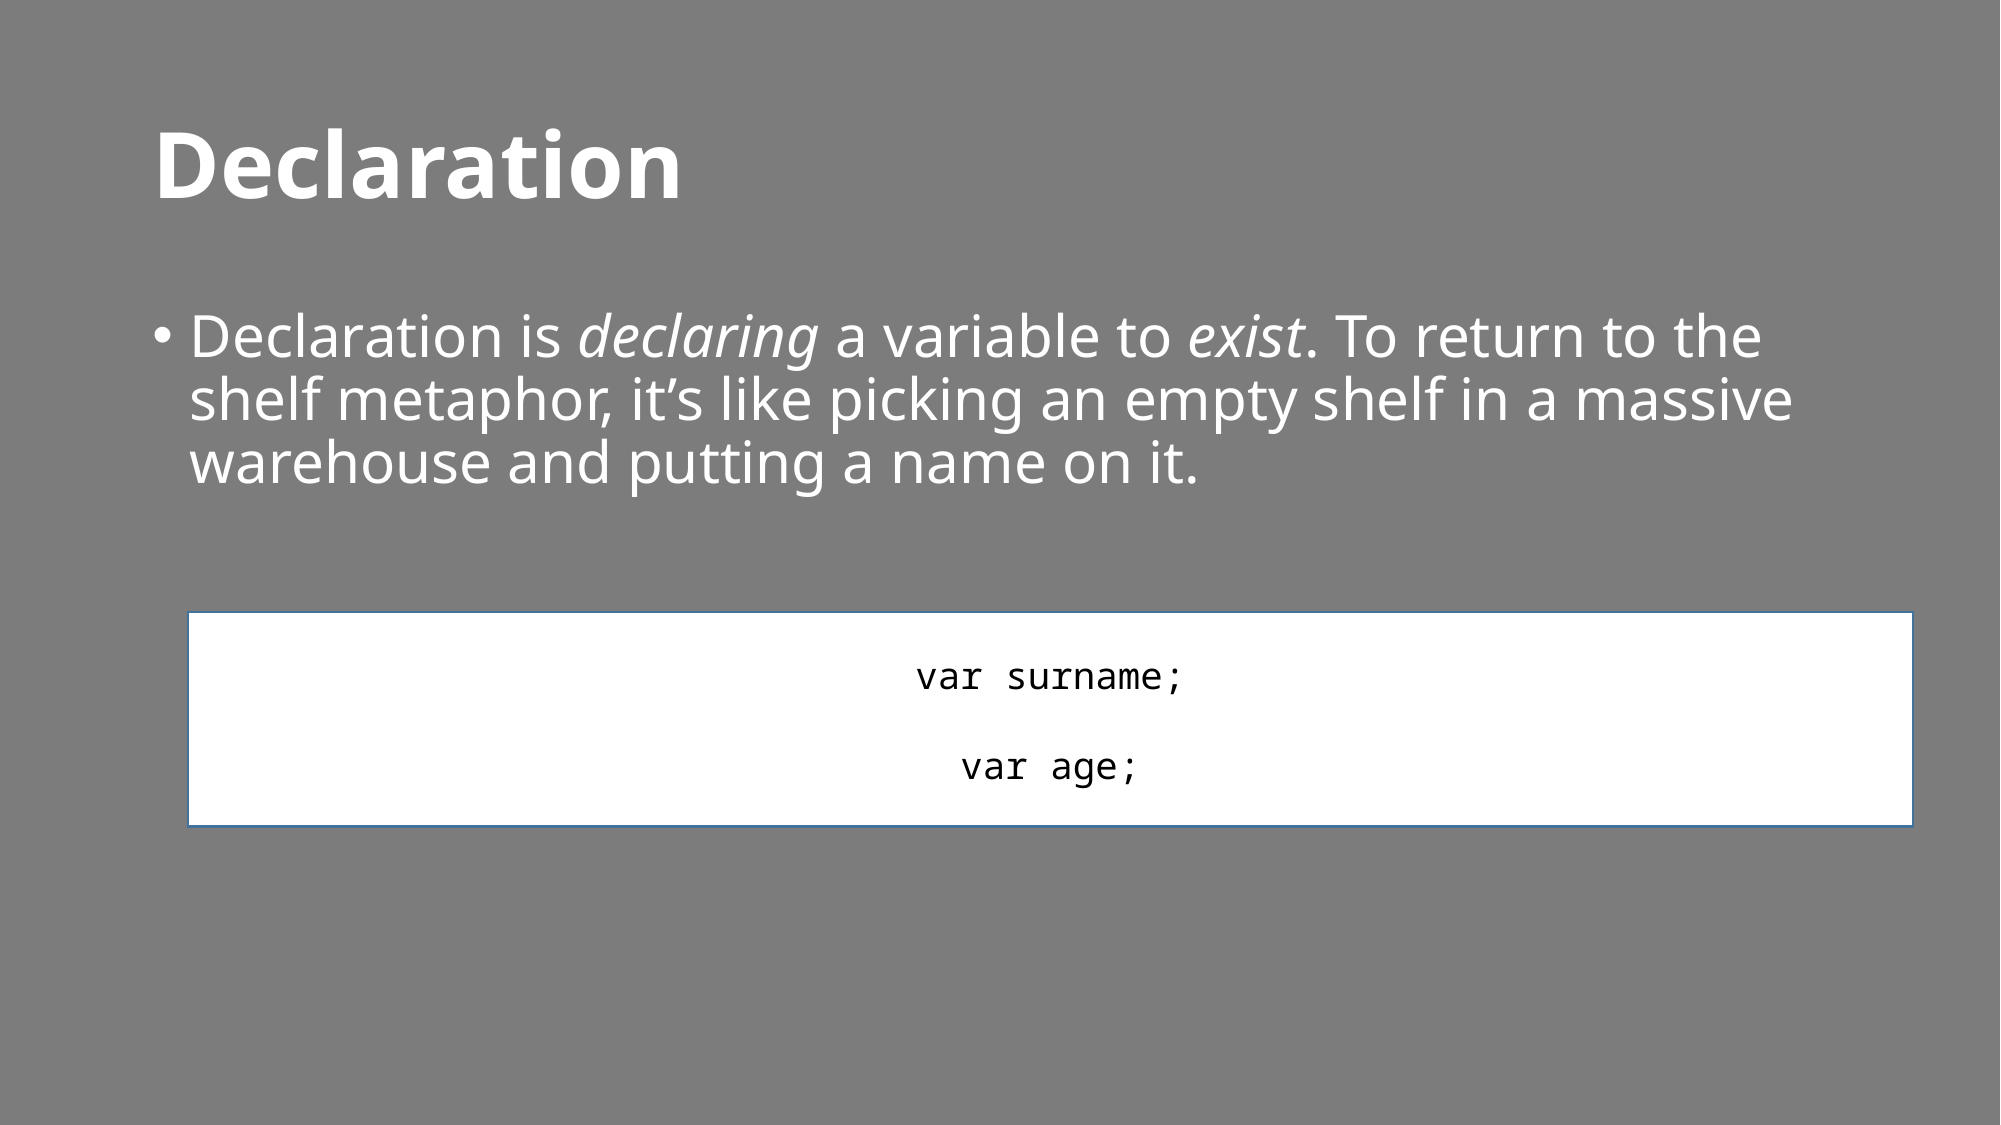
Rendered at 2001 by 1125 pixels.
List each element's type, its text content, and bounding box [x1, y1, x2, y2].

title Declaration [137, 59, 1863, 278]
list Declaration is declaring a variable to exist. To return to the shelf metaphor, it’s like picking an empty shelf in a massive warehouse and putting a name on it. [137, 299, 1863, 1014]
text_box var surname; var age; [187, 611, 1914, 828]
